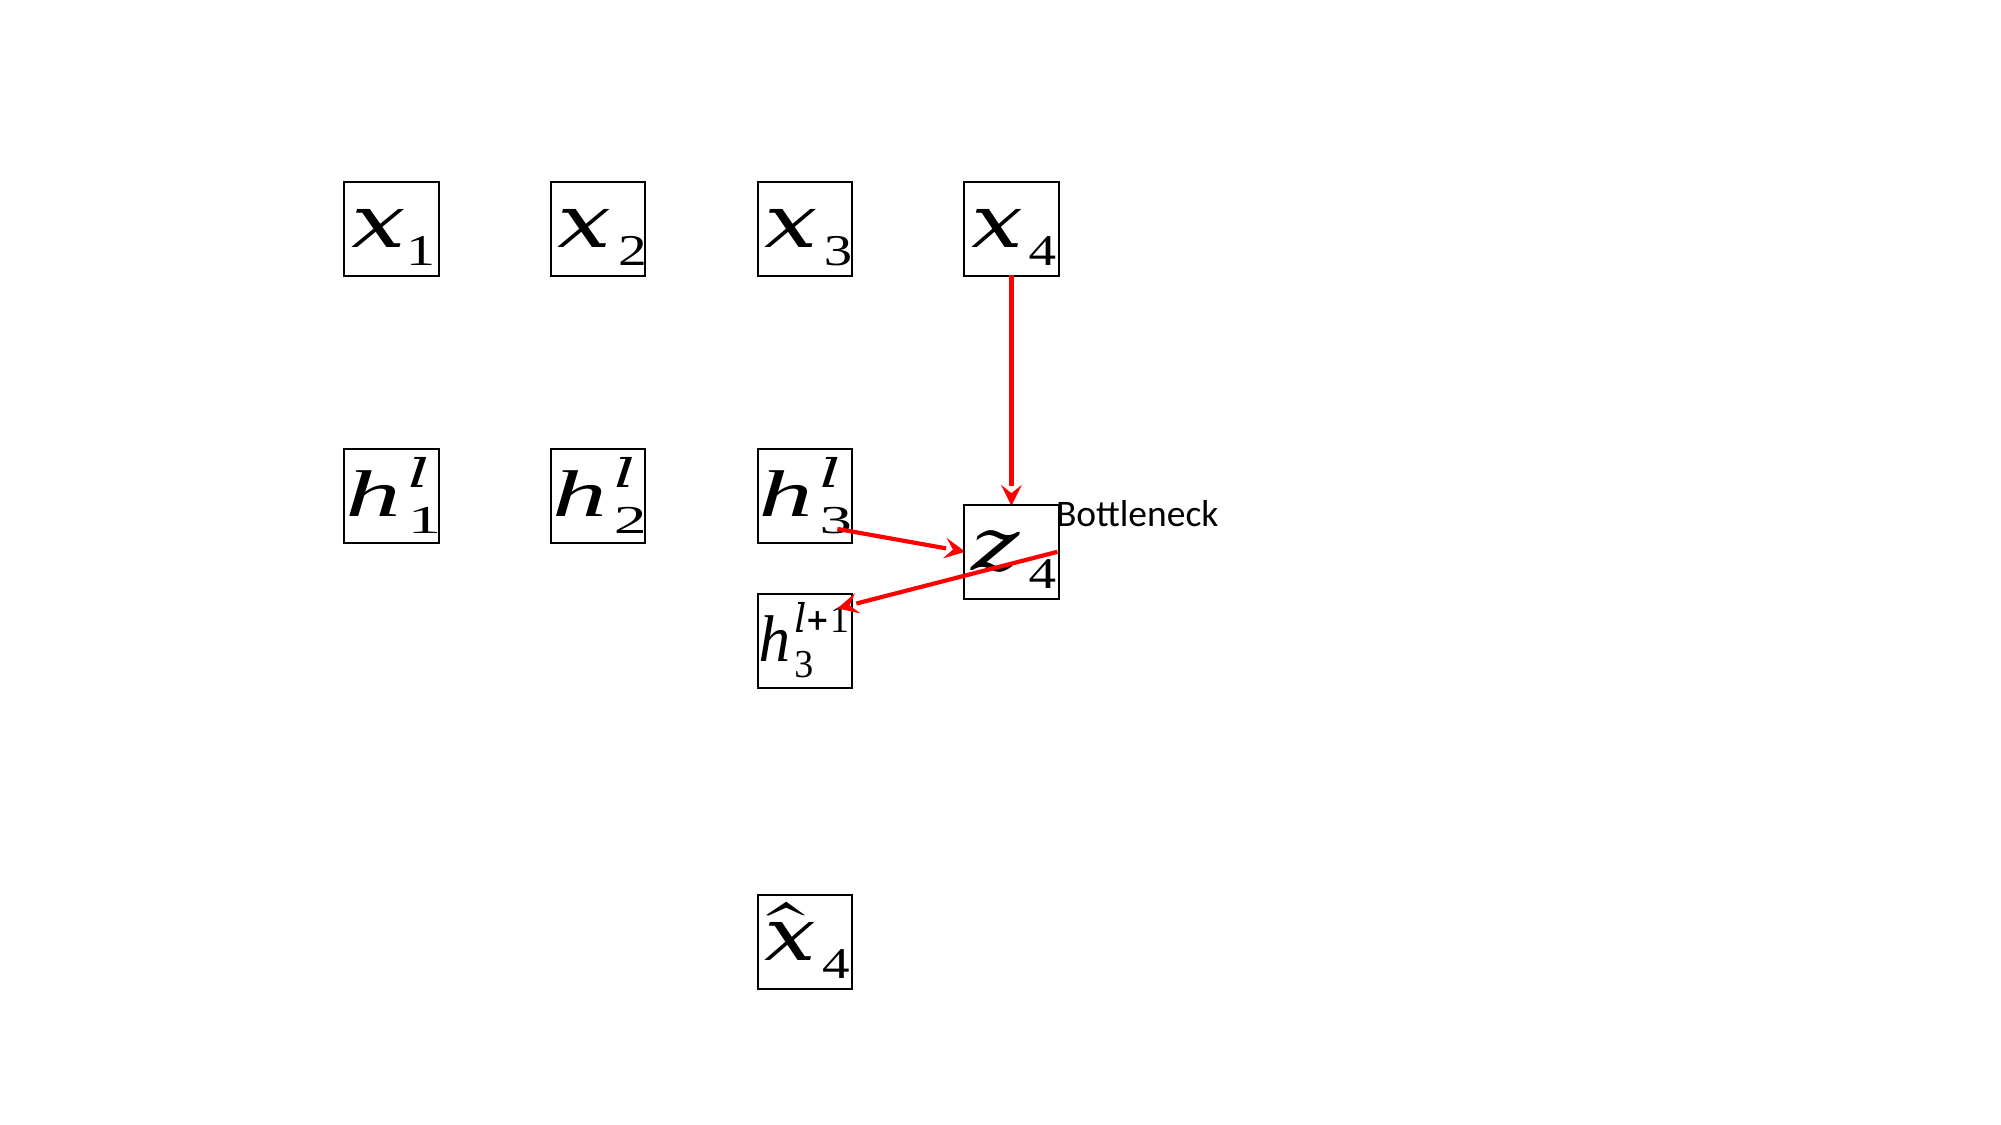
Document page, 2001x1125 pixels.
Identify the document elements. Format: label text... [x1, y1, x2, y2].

text_box Bottleneck [1041, 481, 1295, 542]
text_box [837, 519, 979, 529]
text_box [837, 584, 979, 609]
